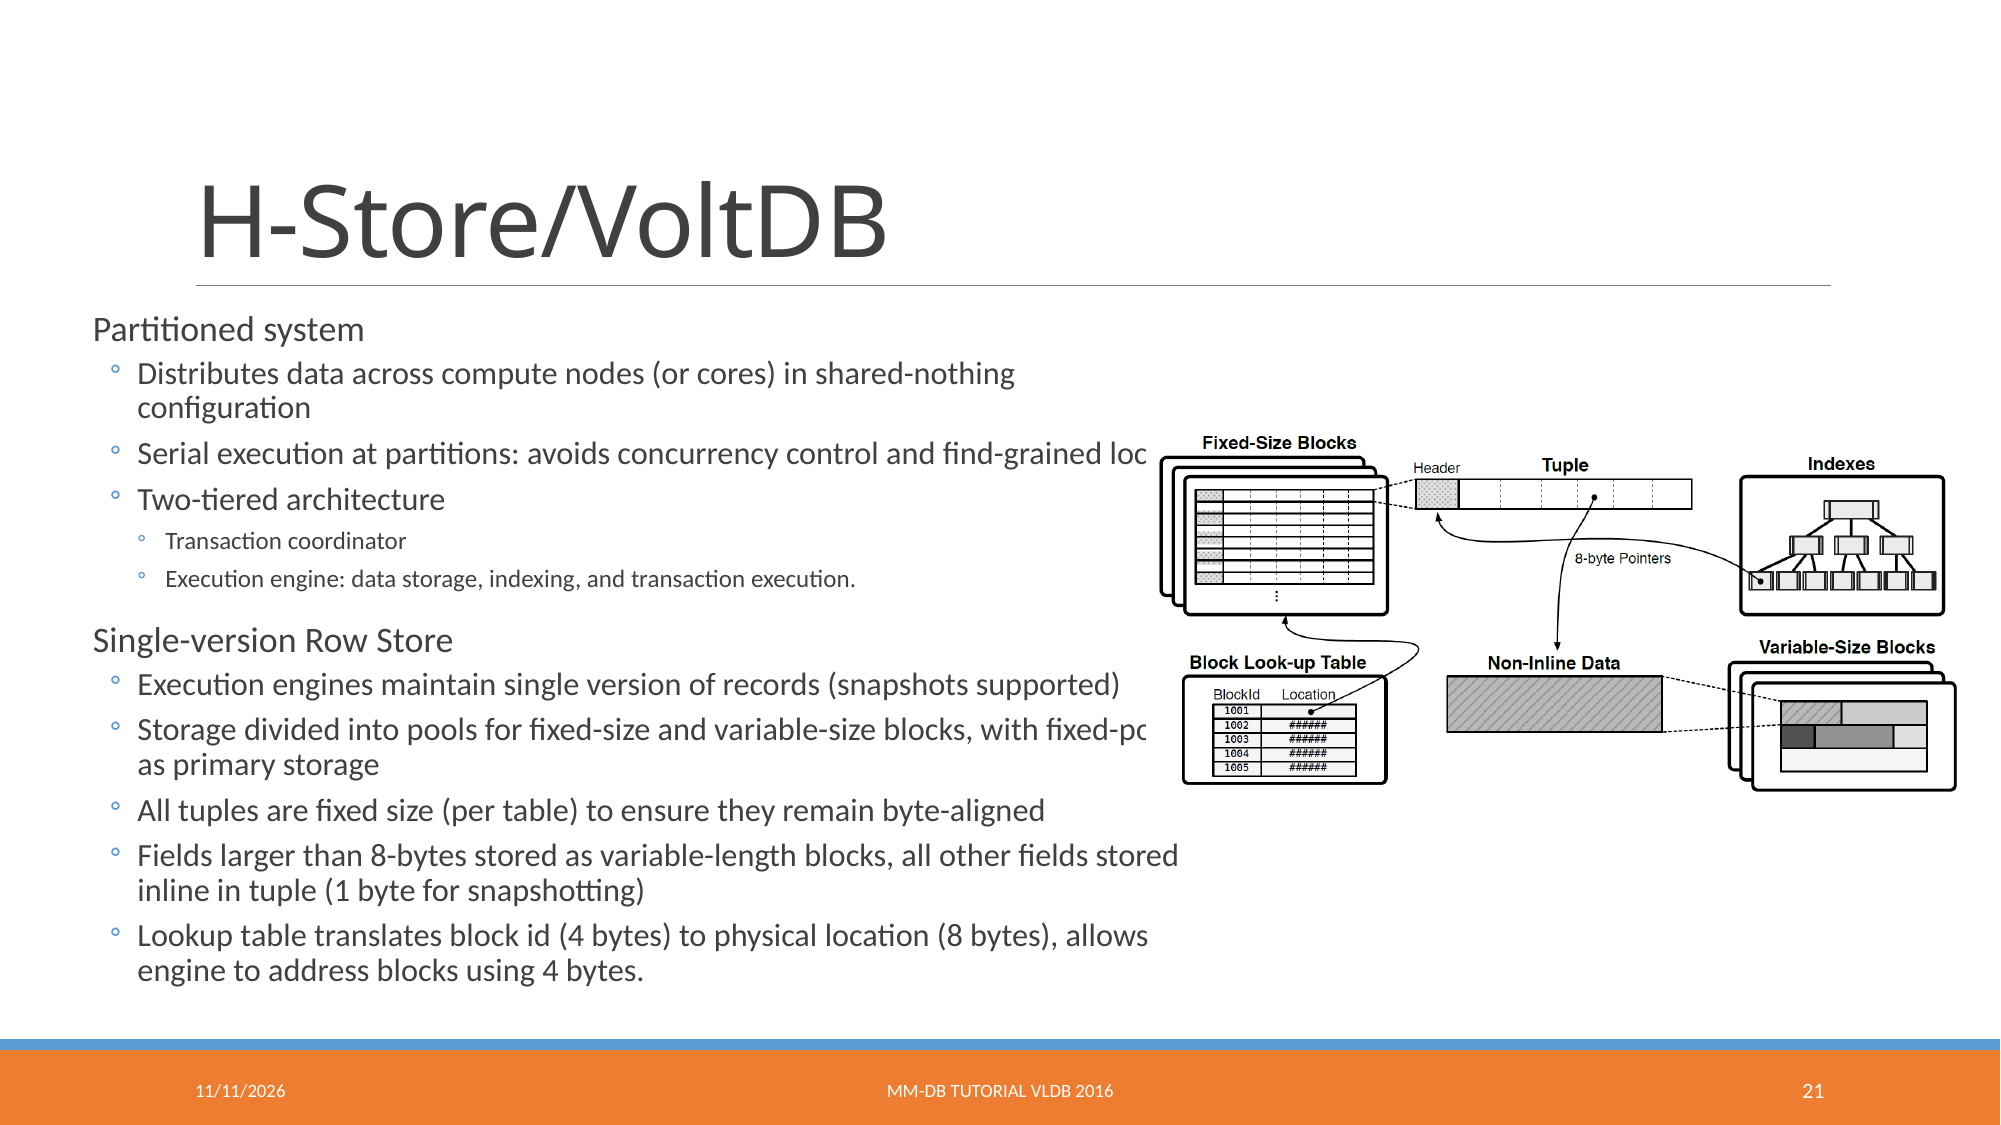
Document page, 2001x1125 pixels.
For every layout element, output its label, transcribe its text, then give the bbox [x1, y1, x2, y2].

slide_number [180, 1059, 586, 1120]
footer MM-DB Tutorial VLDB 2016 [604, 1059, 1396, 1120]
title H-Store/VoltDB [180, 47, 1830, 285]
picture [1145, 432, 1975, 797]
slide_number 21 [1624, 1059, 1840, 1120]
list Partitioned system Distributes data across compute nodes (or cores) in shared-nothing configuration Serial execution at partitions: avoids concurrency control and find-grained locks Two-tiered architecture Transaction coordinator Execution engine: data storage, indexing, and transaction execution. Single-version Row Store Execution engines maintain single version of records (snapshots supported) Storage divided into pools for fixed-size and variable-size blocks, with fixed-pool as primary storage All tuples are fixed size (per table) to ensure they remain byte-aligned Fields larger than 8-bytes stored as variable-length blocks, all other fields stored inline in tuple (1 byte for snapshotting) Lookup table translates block id (4 bytes) to physical location (8 bytes), allows engine to address blocks using 4 bytes. [79, 303, 1192, 1030]
